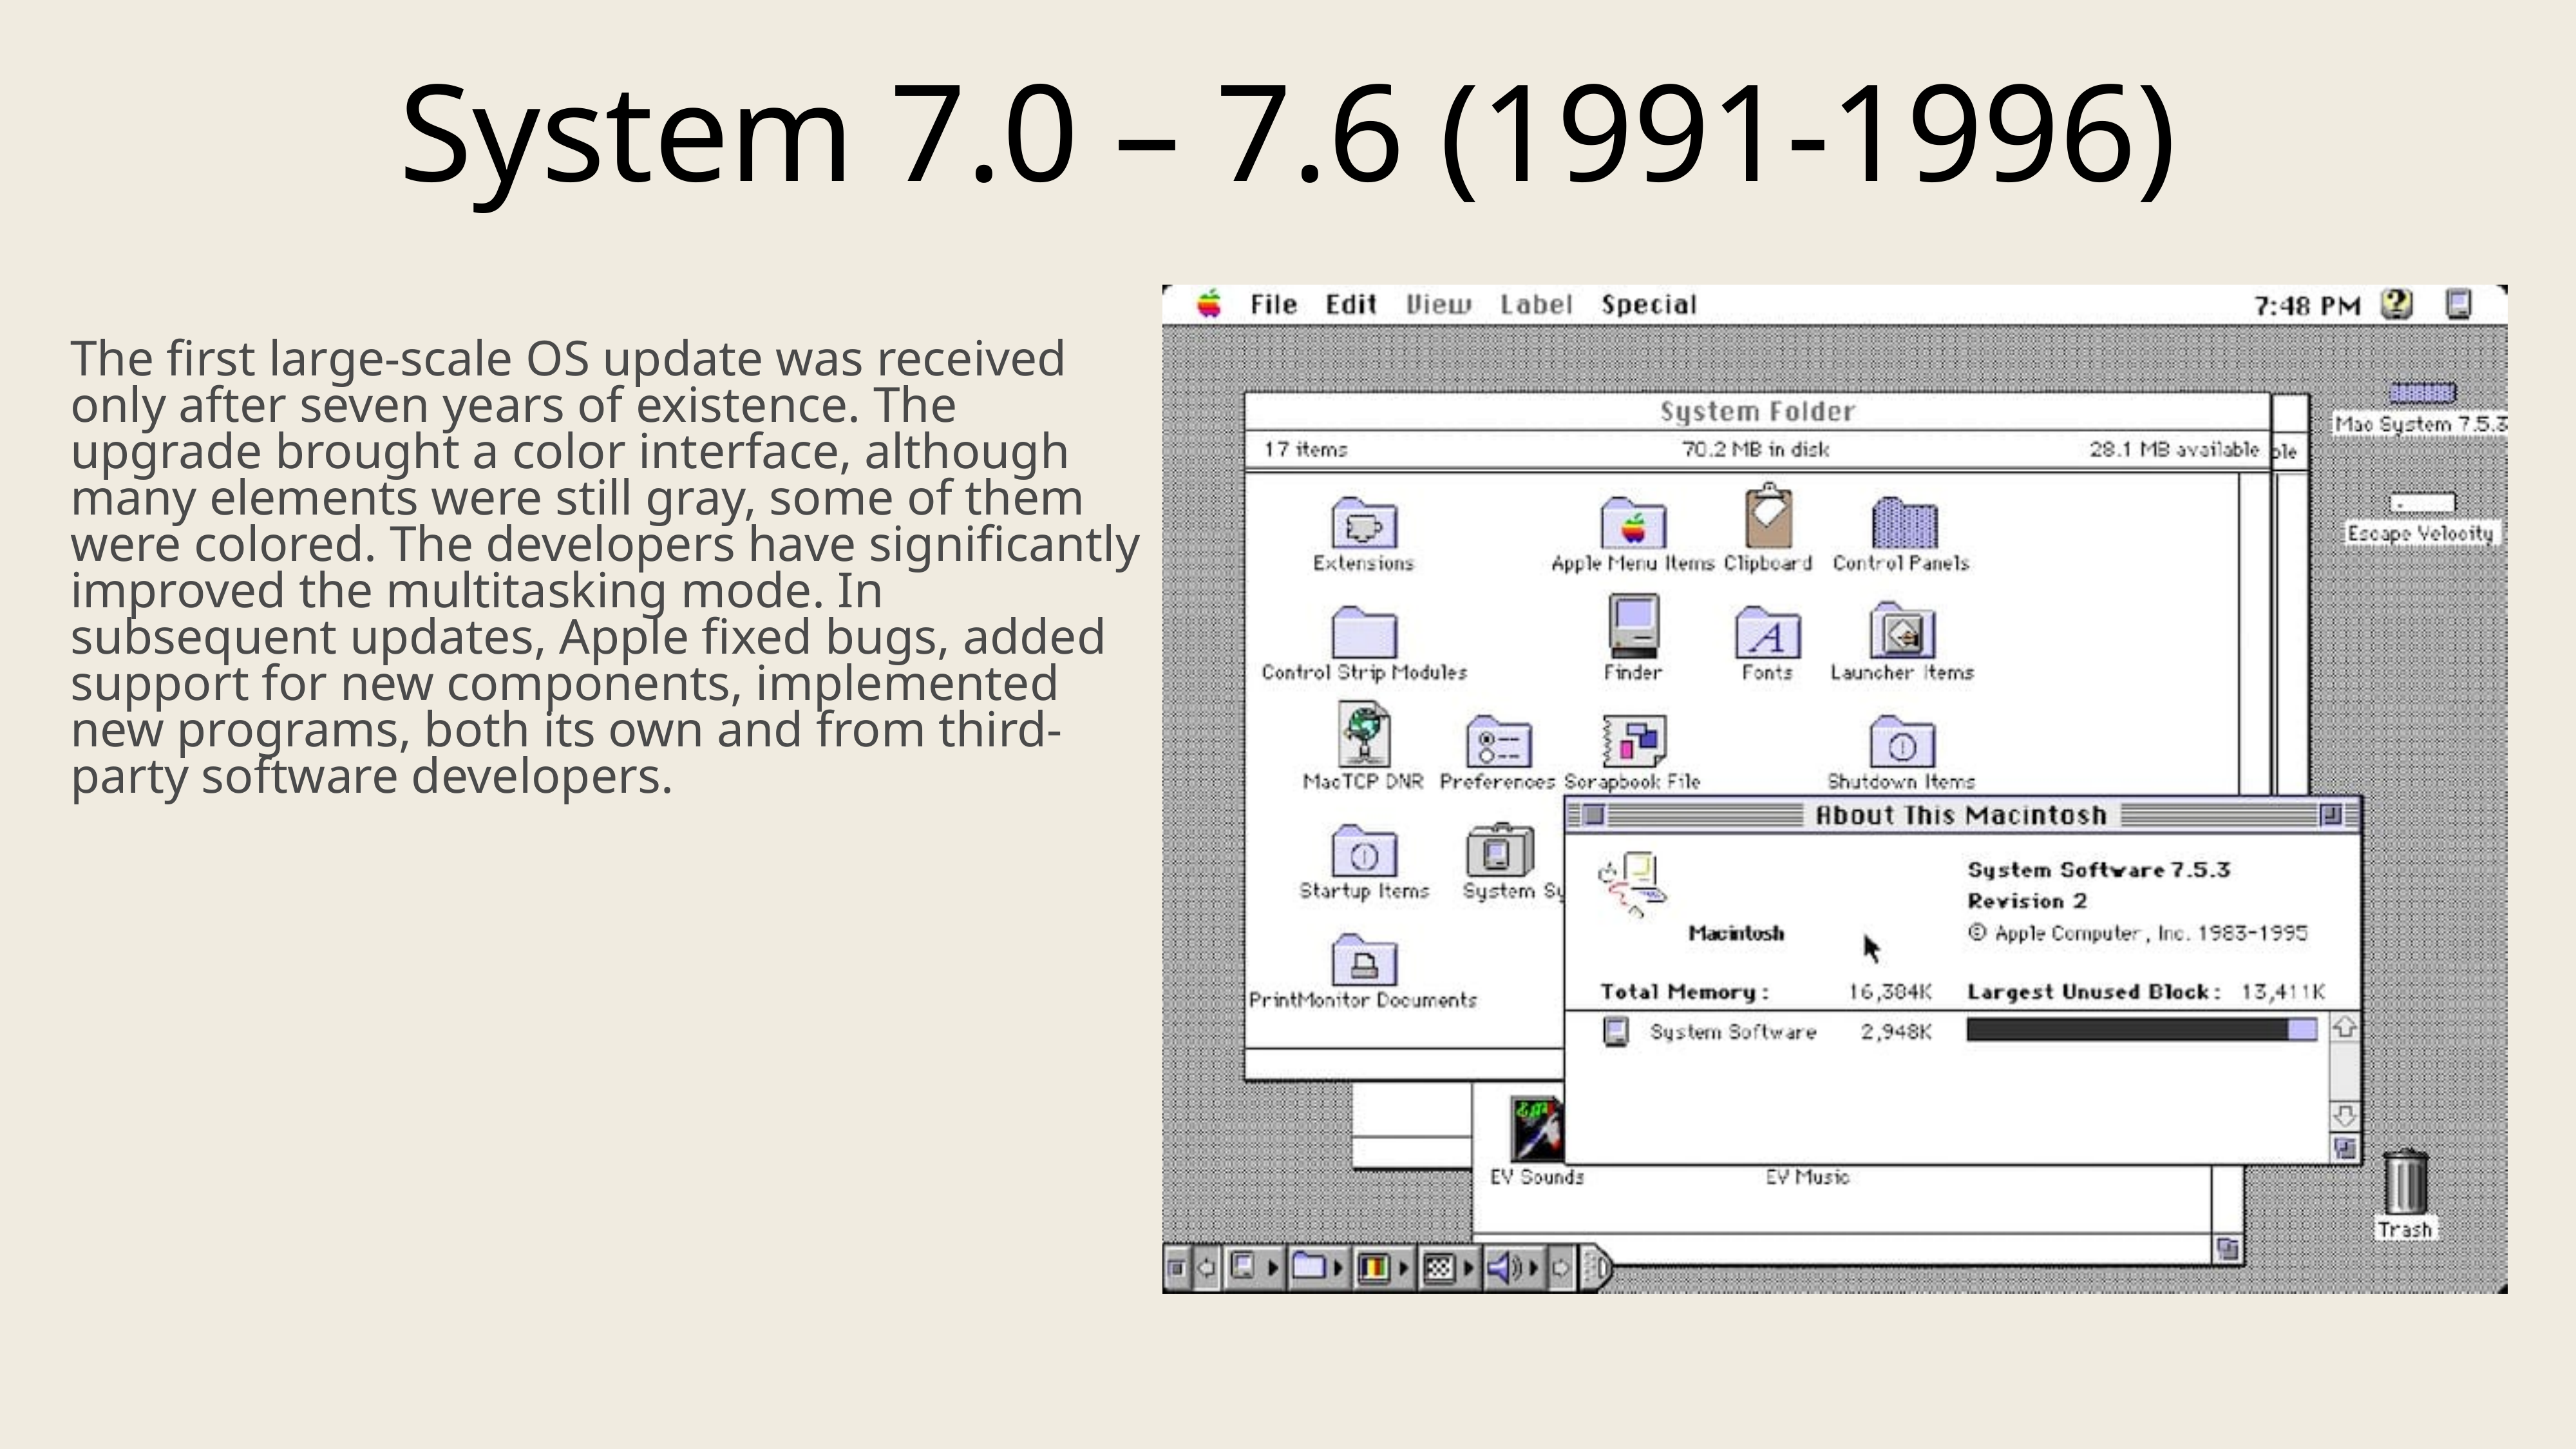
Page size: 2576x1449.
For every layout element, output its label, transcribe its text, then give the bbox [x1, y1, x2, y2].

picture [1162, 285, 2508, 1294]
text_box System 7.0 – 7.6 (1991-1996) [393, 41, 2183, 214]
text_box The first large-scale OS update was received only after seven years of existence. The upgrade brought a color interface, although many elements were still gray, some of them were colored. The developers have significantly improved the multitasking mode. In subsequent updates, Apple fixed bugs, added support for new components, implemented new programs, both its own and from third-party software developers. [64, 333, 1162, 808]
